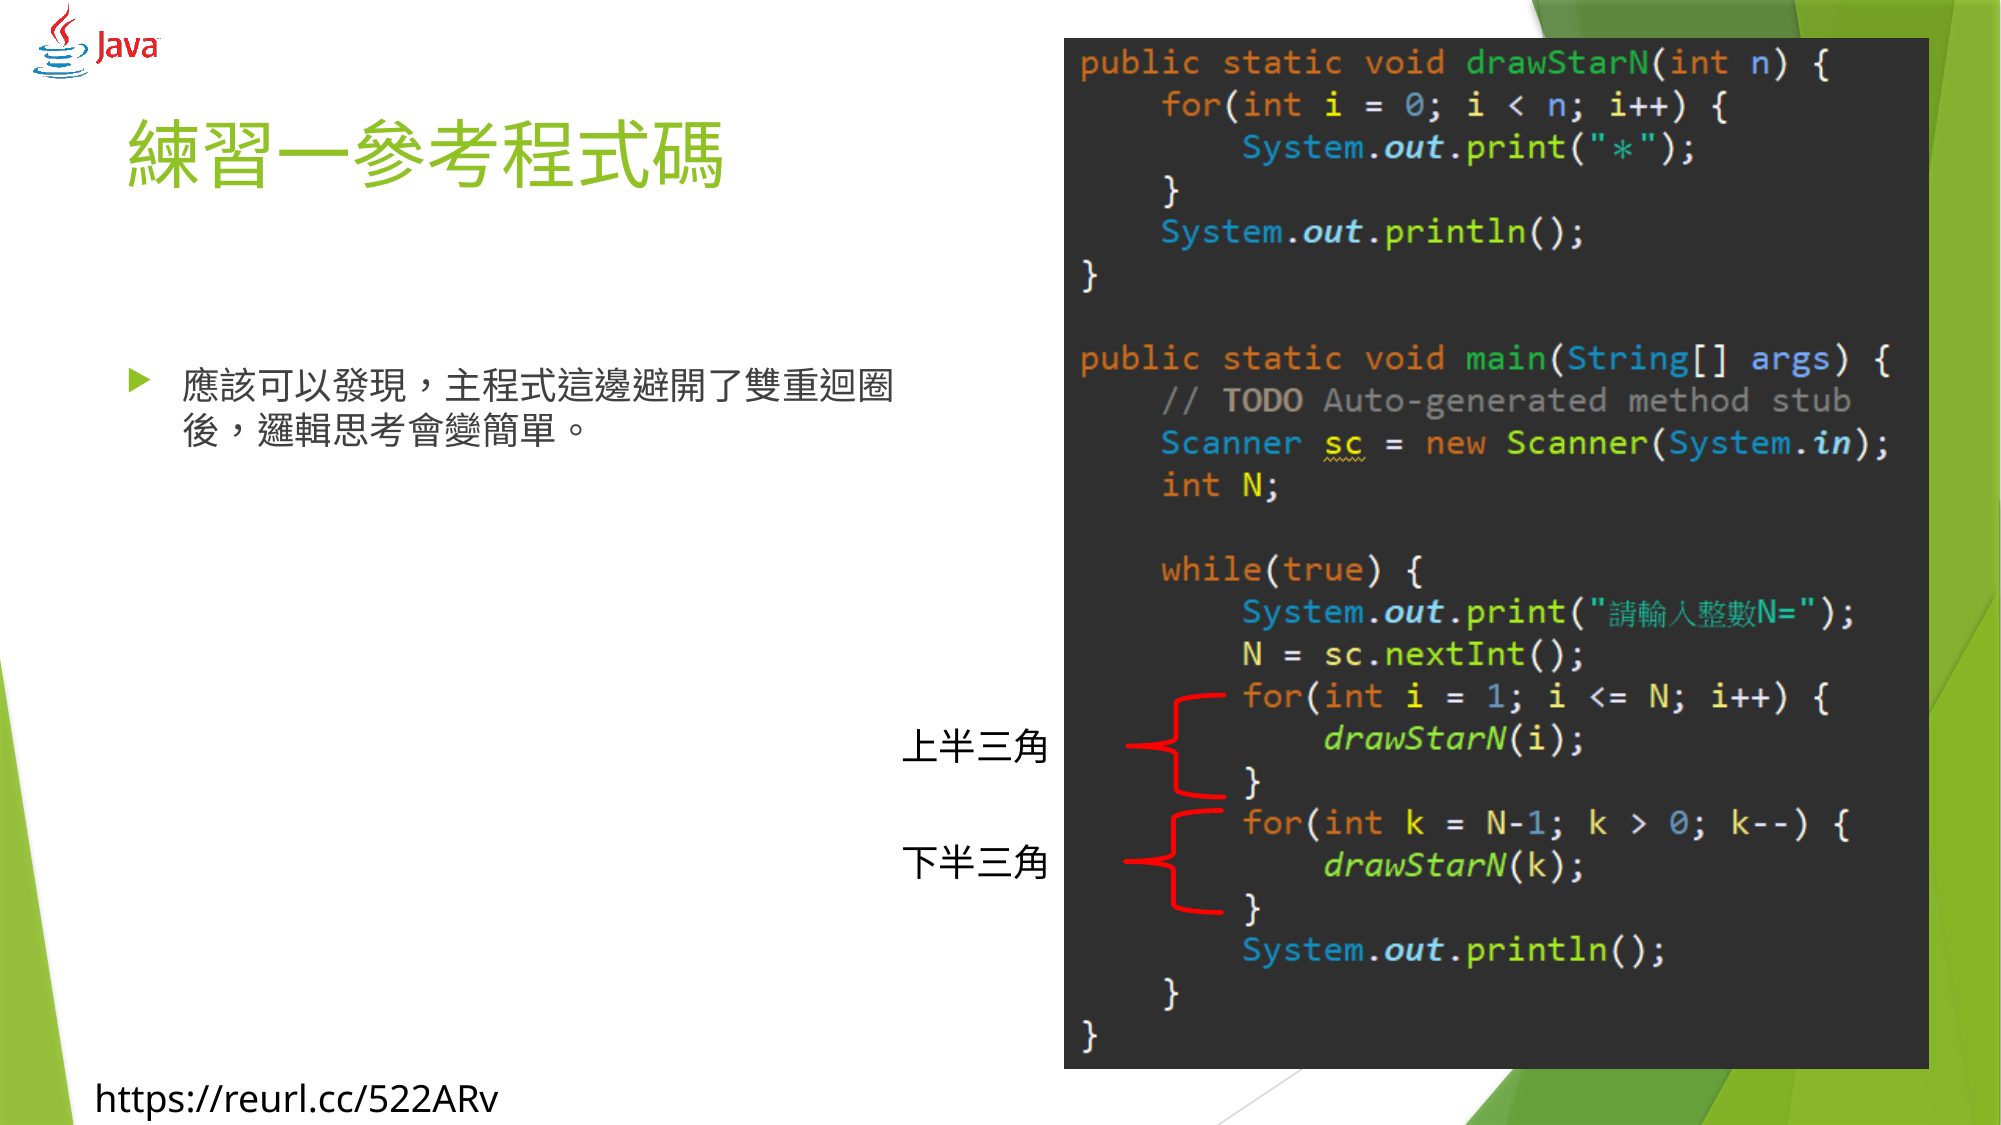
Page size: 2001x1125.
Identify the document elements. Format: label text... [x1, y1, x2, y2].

picture [27, 1, 165, 79]
picture [1063, 38, 1929, 1069]
text_box 上半三角 [886, 715, 1059, 776]
title 練習一參考程式碼 [111, 99, 1059, 317]
text_box 下半三角 [886, 831, 1059, 891]
list 應該可以發現，主程式這邊避開了雙重迴圈後，邏輯思考會變簡單。 [111, 354, 935, 992]
